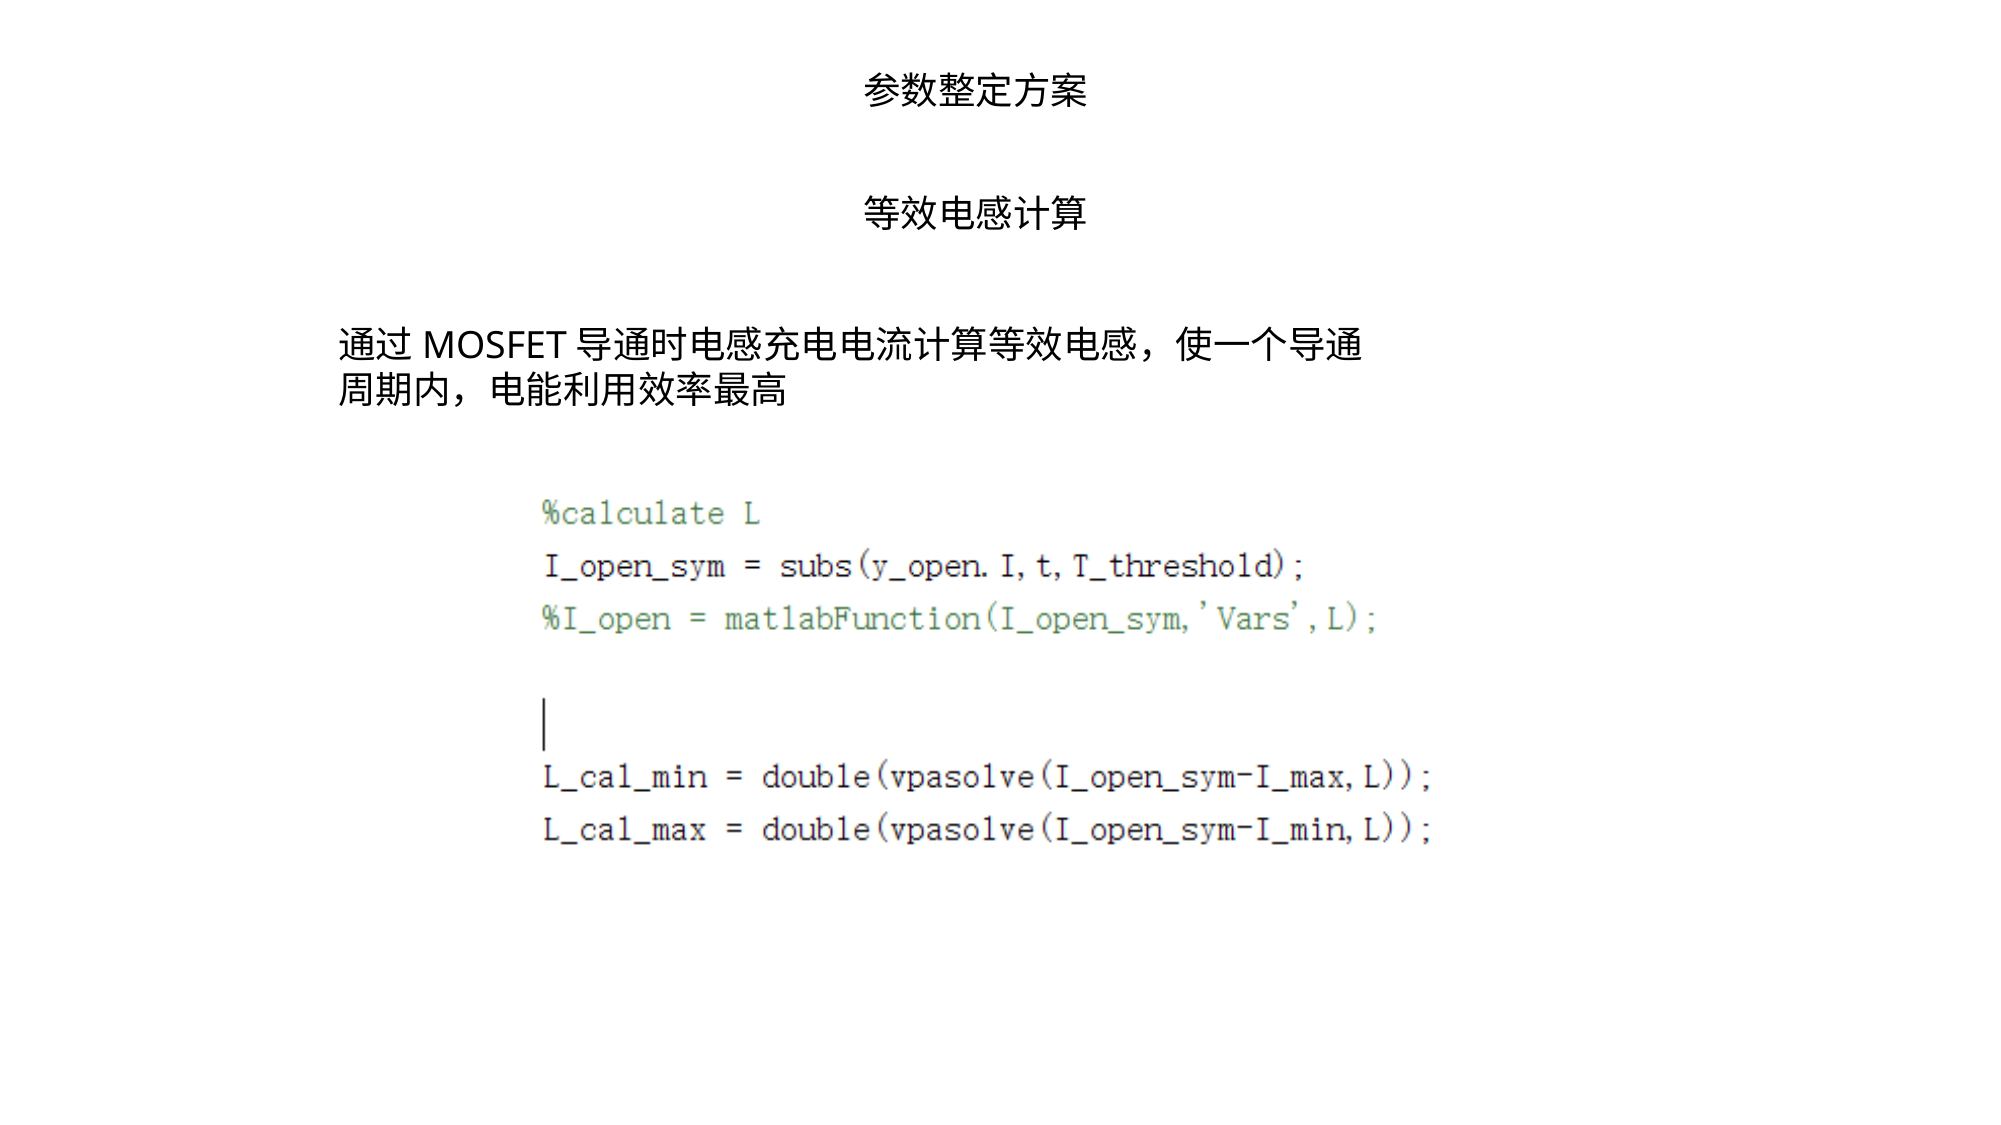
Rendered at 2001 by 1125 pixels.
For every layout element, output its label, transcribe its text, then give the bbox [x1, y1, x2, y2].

text_box 等效电感计算 [848, 182, 1140, 243]
text_box 参数整定方案 [848, 59, 1152, 120]
picture [519, 490, 1469, 875]
text_box 通过MOSFET导通时电感充电电流计算等效电感，使一个导通周期内，电能利用效率最高 [323, 313, 1396, 419]
